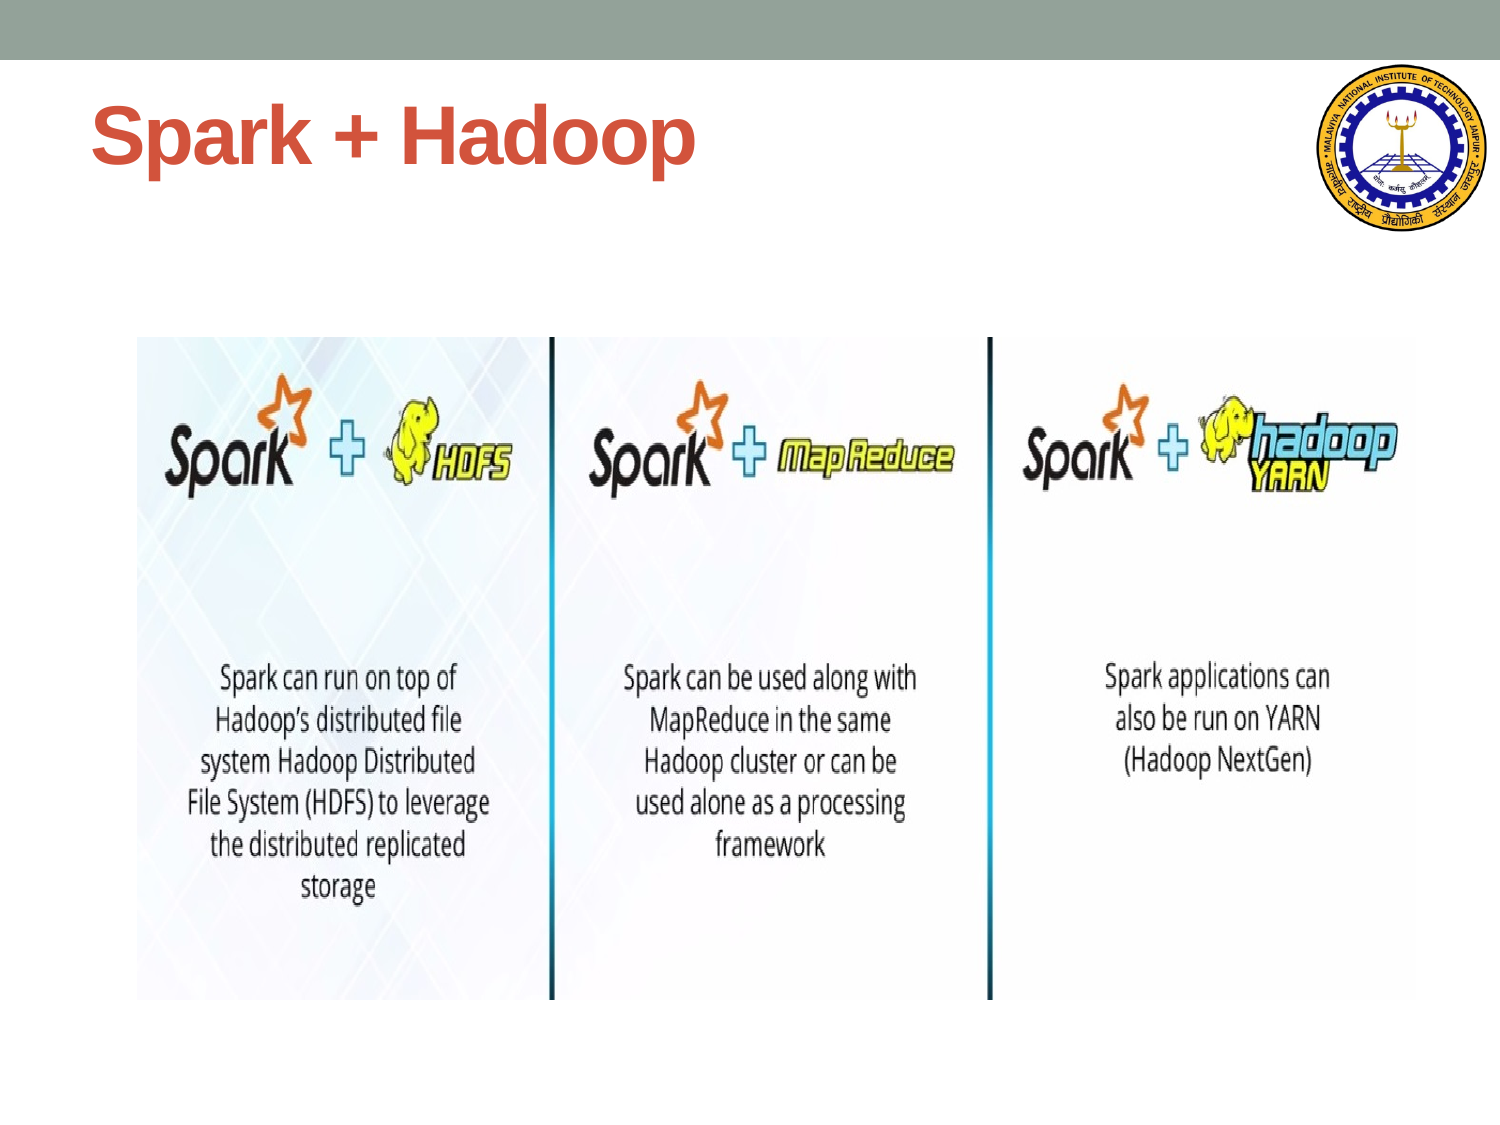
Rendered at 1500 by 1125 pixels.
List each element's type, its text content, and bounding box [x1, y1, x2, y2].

title Spark + Hadoop [75, 62, 1425, 200]
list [137, 337, 1416, 1001]
picture [1316, 64, 1487, 232]
